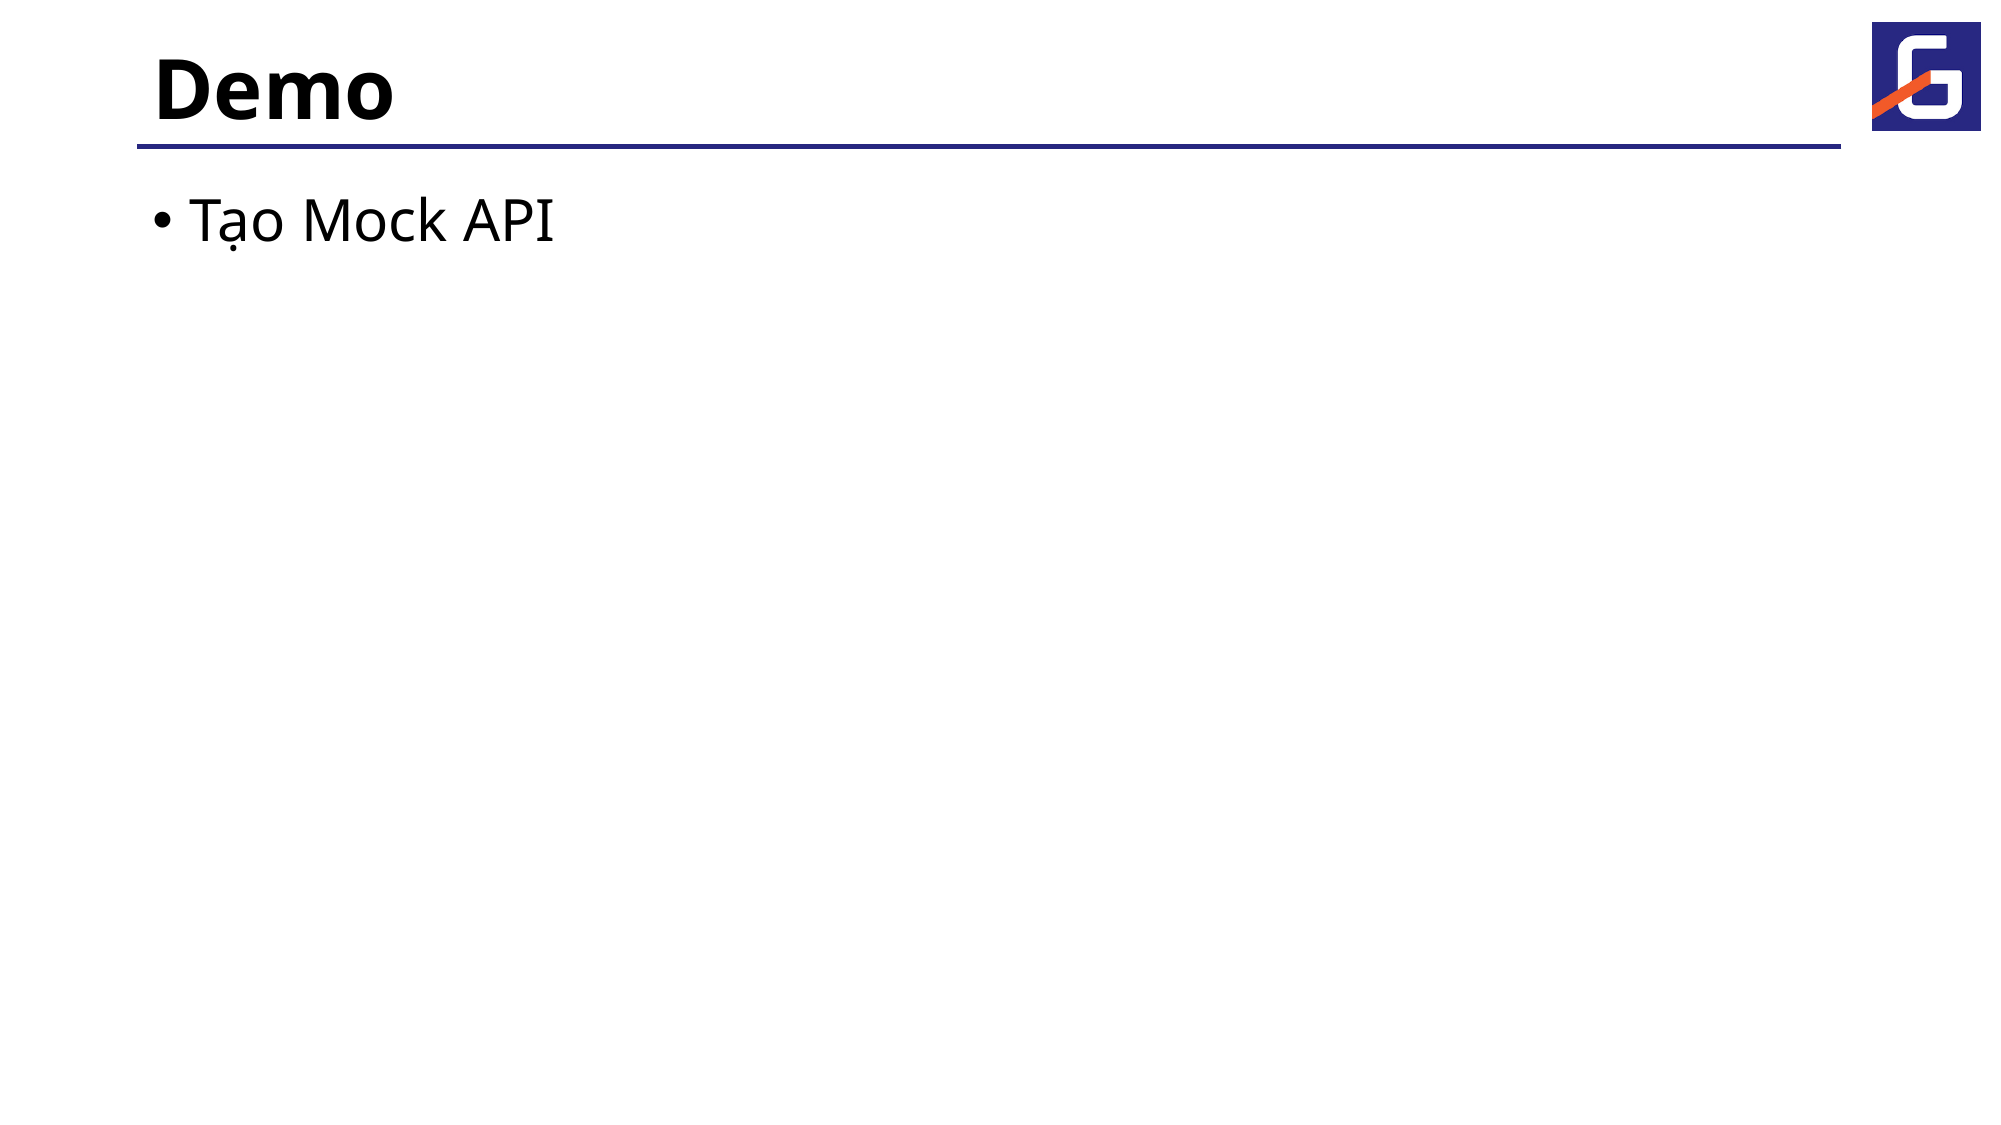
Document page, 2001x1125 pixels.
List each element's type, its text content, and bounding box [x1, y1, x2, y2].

title Demo [137, 26, 1863, 160]
list Tạo Mock API [137, 183, 1863, 1014]
picture [1872, 22, 1981, 131]
